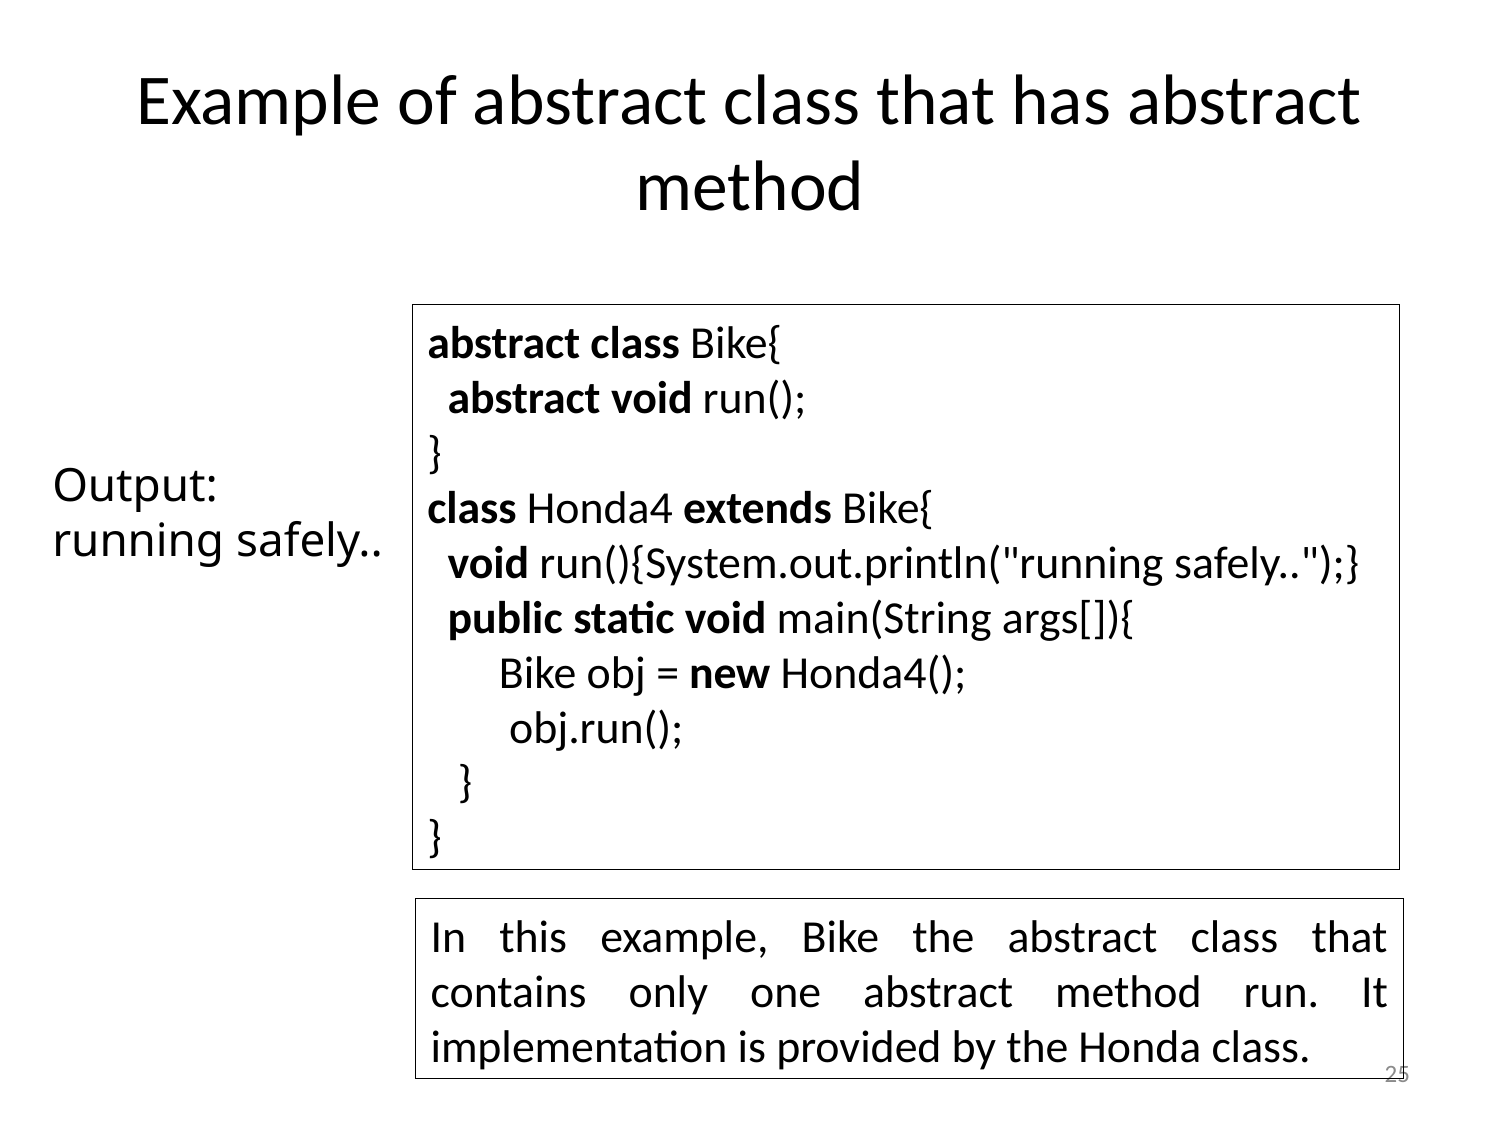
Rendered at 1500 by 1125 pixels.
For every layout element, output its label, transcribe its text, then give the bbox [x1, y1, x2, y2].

text_box In this example, Bike the abstract class that contains only one abstract method run. It implementation is provided by the Honda class. [415, 898, 1404, 1079]
text_box Output: running safely.. [37, 447, 412, 573]
title Example of abstract class that has abstract method [75, 45, 1425, 233]
slide_number 25 [1074, 1042, 1425, 1103]
text_box abstract class Bike{ abstract void run(); } class Honda4 extends Bike{ void run(){System.out.println("running safely..");} public static void main(String args[]){ Bike obj = new Honda4(); obj.run(); } } [412, 304, 1400, 870]
